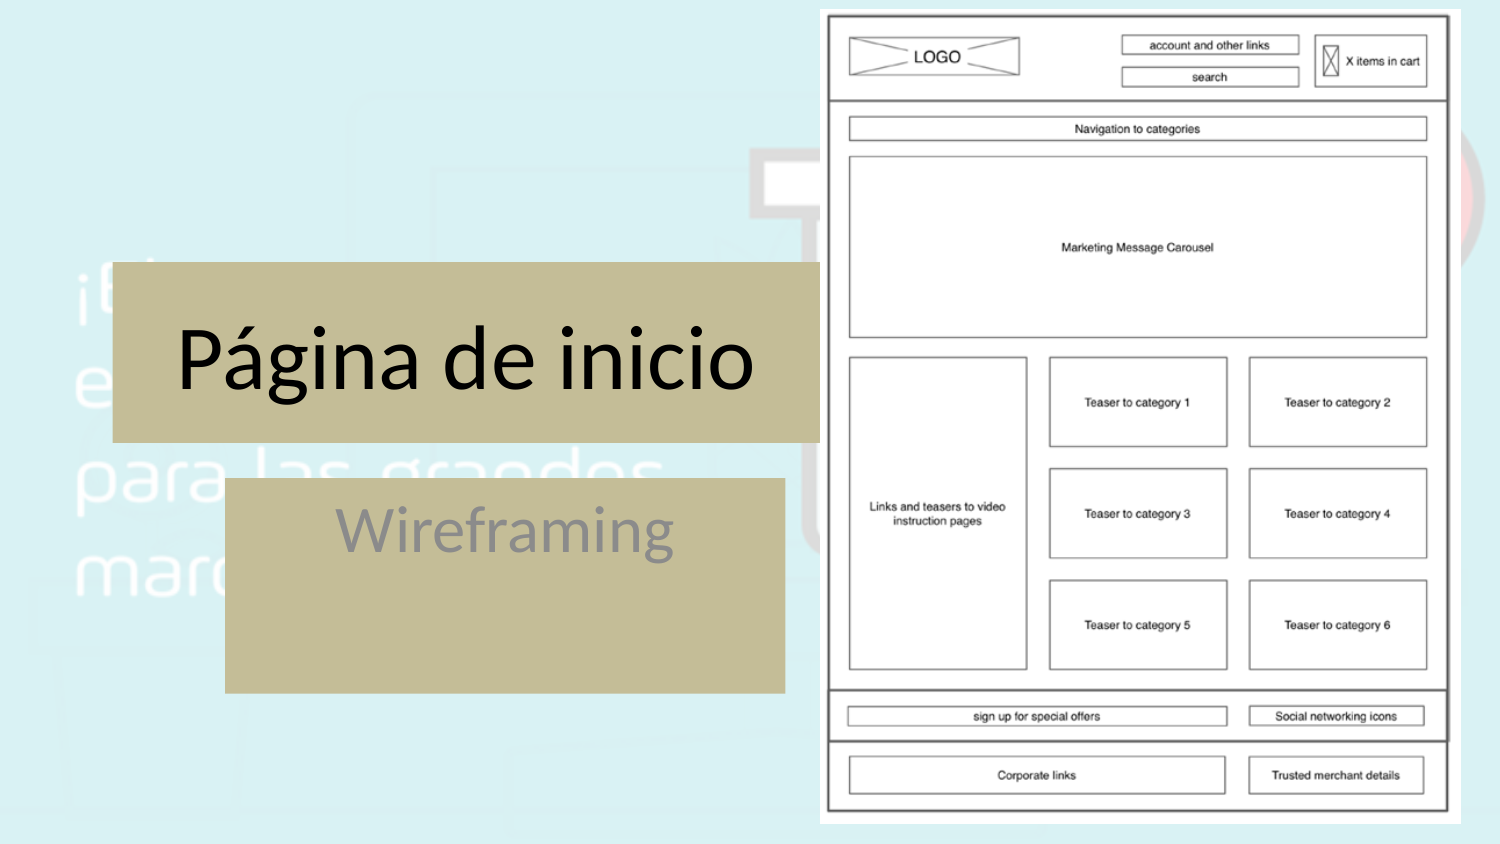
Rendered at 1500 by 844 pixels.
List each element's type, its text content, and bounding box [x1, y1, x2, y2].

picture [820, 9, 1461, 824]
subtitle Wireframing [225, 478, 786, 694]
title Página de inicio [112, 262, 815, 443]
